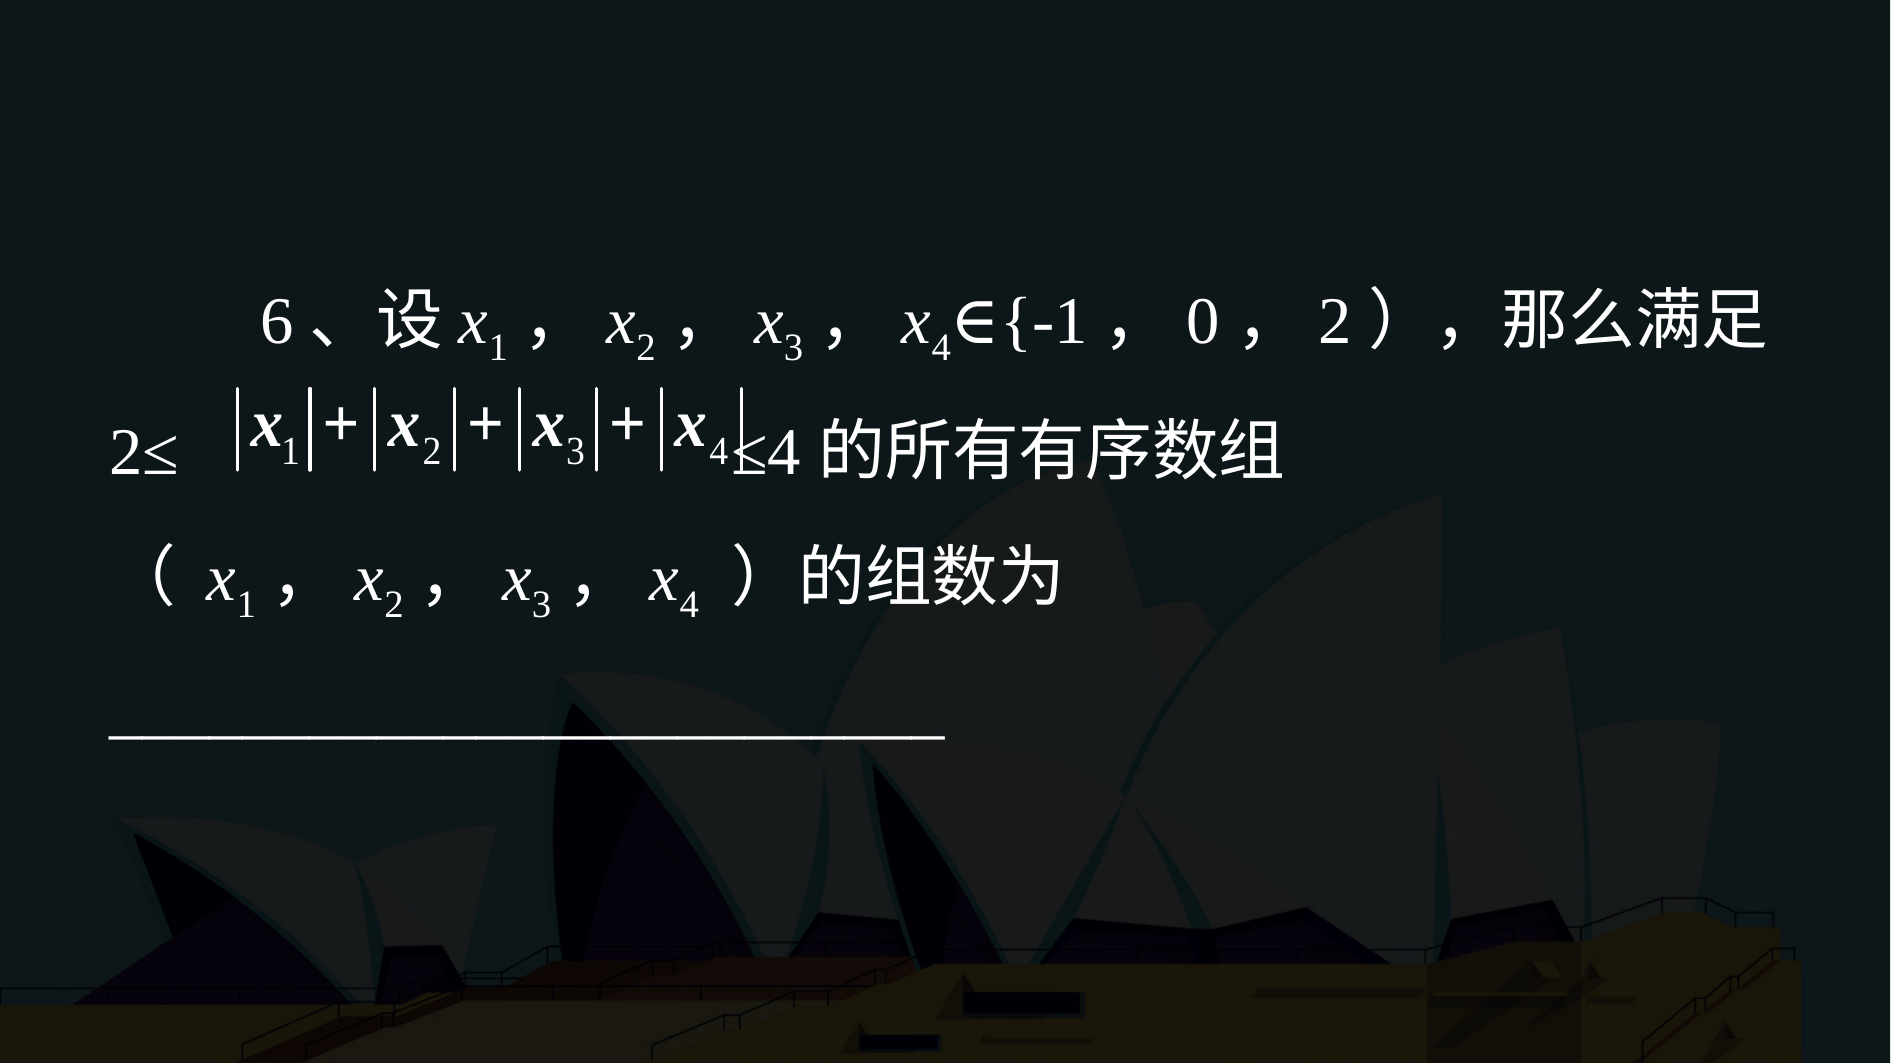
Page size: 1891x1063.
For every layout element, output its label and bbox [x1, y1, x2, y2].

picture [0, 0, 1891, 1063]
text_box [94, 224, 1802, 600]
